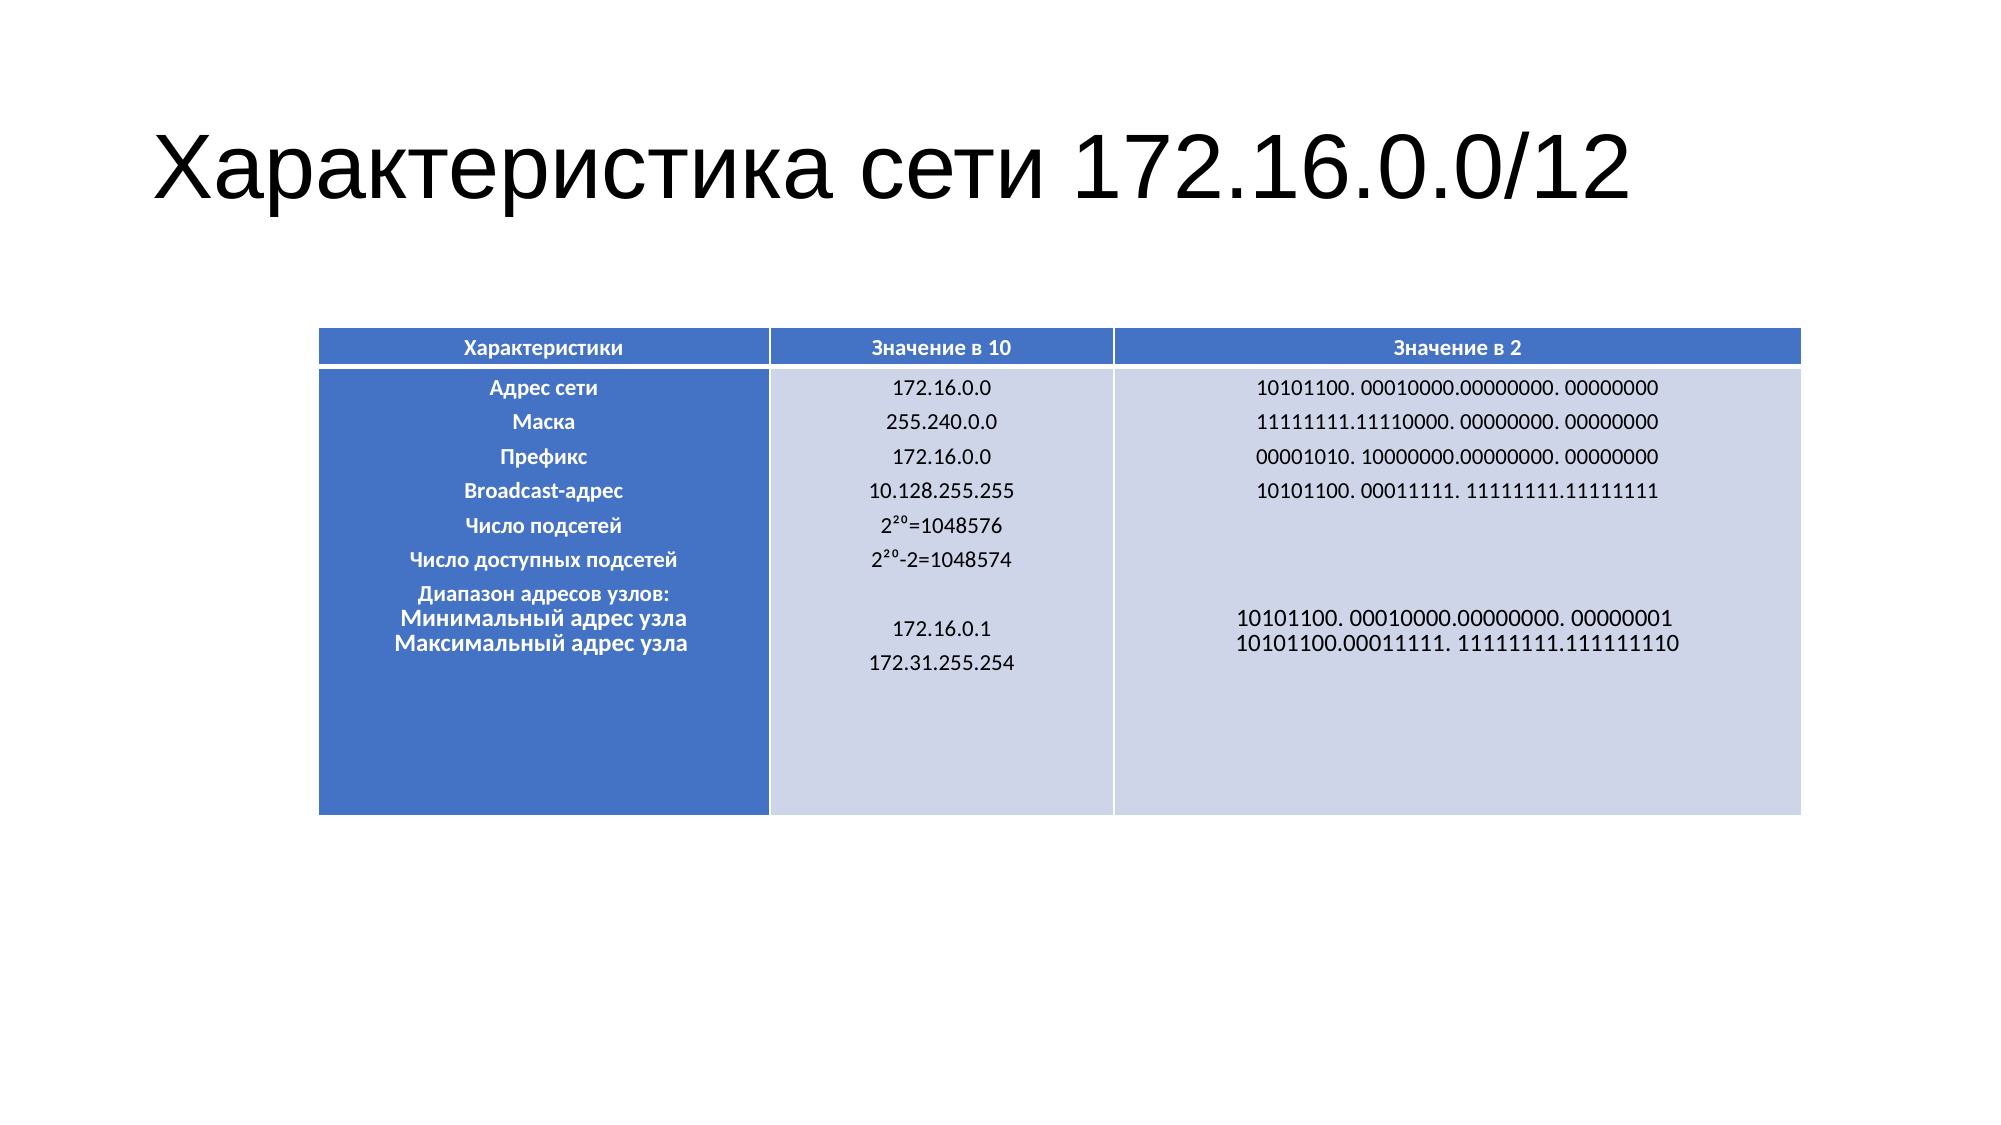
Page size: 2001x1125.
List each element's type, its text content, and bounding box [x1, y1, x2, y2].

table_header Значение в 2 [1115, 328, 1801, 364]
table_header Значение в 10 [771, 328, 1113, 364]
title Характеристика сети 172.16.0.0/12 [137, 59, 1863, 278]
table_cell Адрес сети Маска Префикс Broadcast-адрес Число подсетей Число доступных подсетей Диапазон адресов узлов: Минимальный адрес узла Максимальный адрес узла [319, 369, 769, 815]
table_cell 10101100. 00010000.00000000. 00000000 11111111.11110000. 00000000. 00000000 00001010. 10000000.00000000. 00000000 10101100. 00011111. 11111111.11111111 10101100. 00010000.00000000. 00000001 10101100.00011111. 11111111.111111110 [1115, 369, 1801, 815]
table_header Характеристики [319, 328, 769, 364]
table_cell 172.16.0.0 255.240.0.0 172.16.0.0 10.128.255.255 2²⁰=1048576 2²⁰-2=1048574 172.16.0.1 172.31.255.254 [771, 369, 1113, 815]
